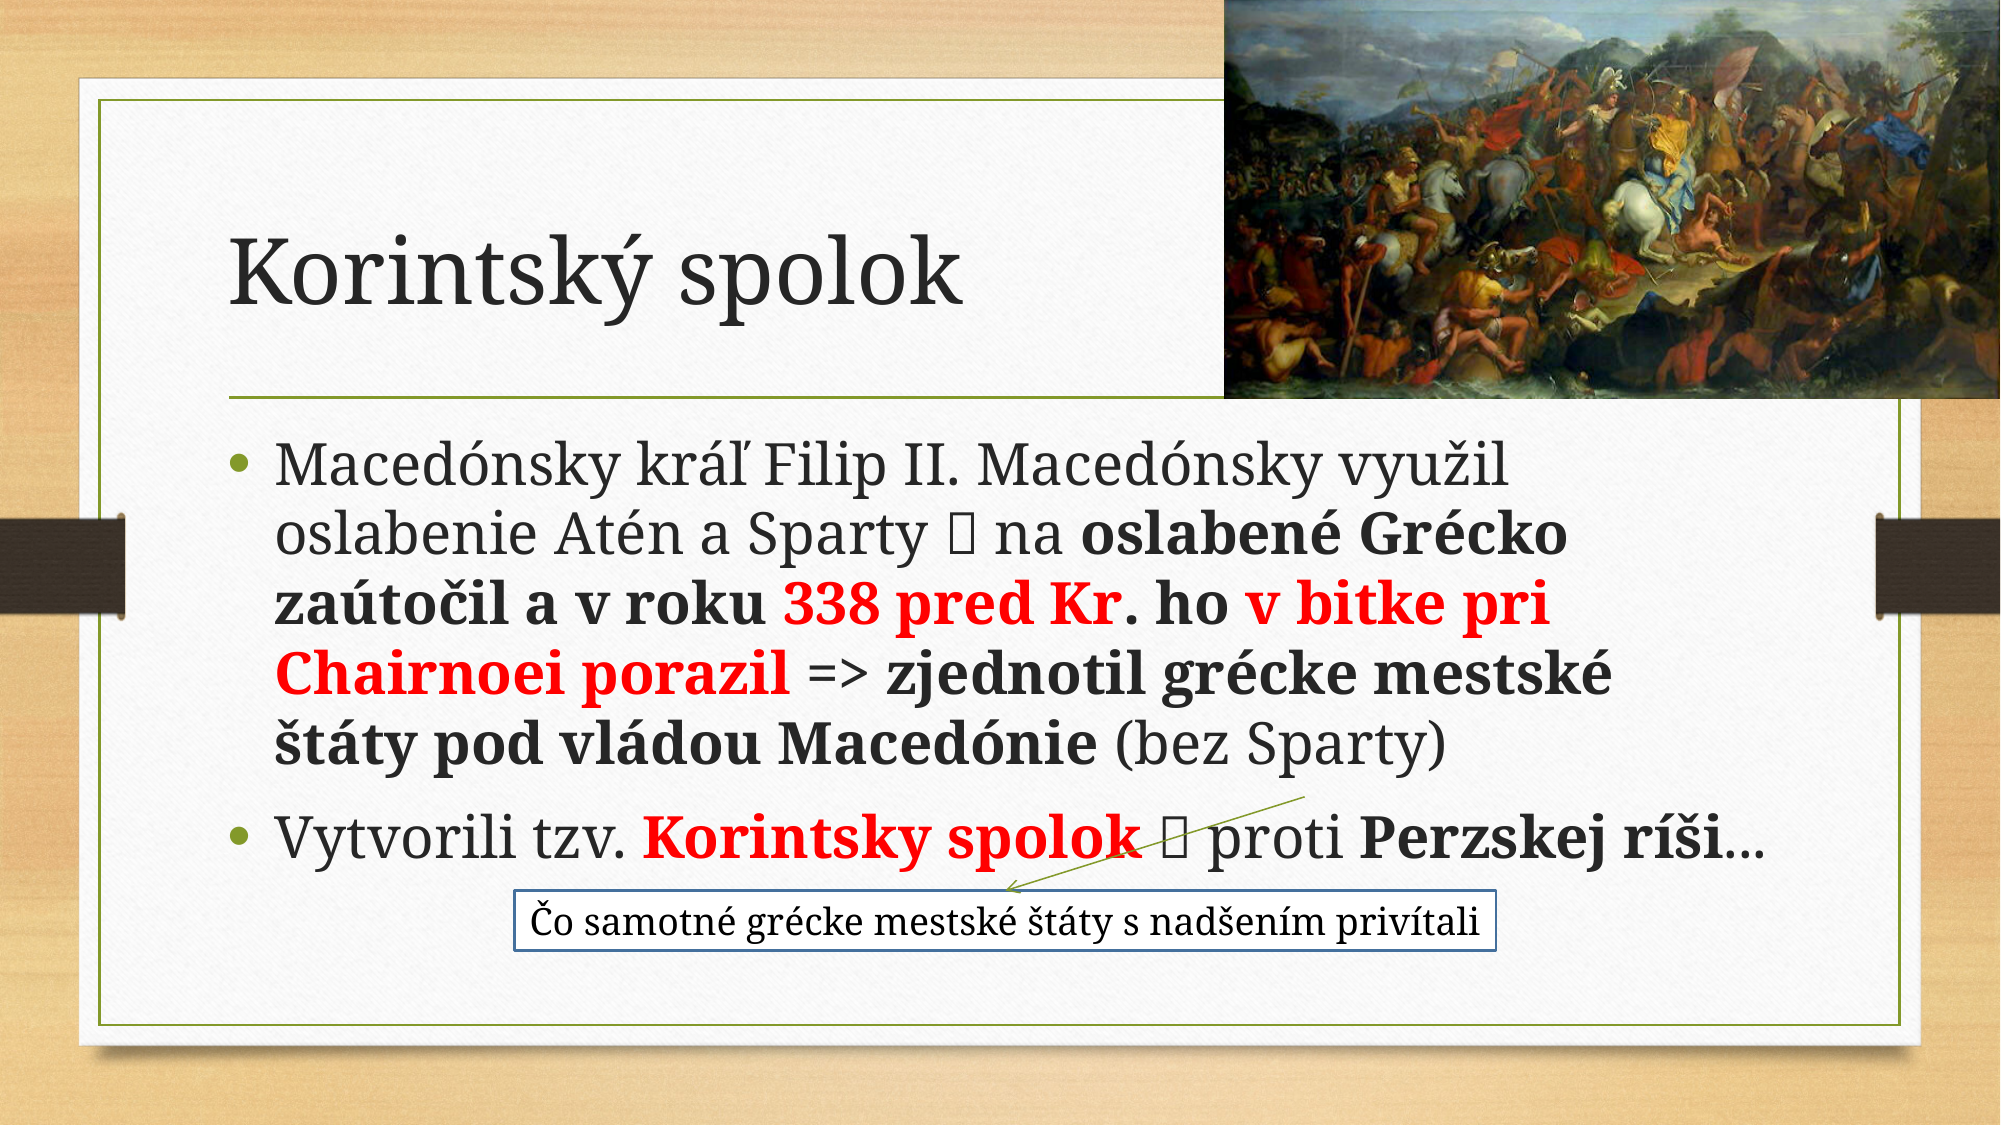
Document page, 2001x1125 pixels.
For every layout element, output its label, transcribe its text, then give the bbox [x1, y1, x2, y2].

title Korintský spolok [212, 161, 1224, 375]
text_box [1005, 796, 1305, 891]
text_box Čo samotné grécke mestské štáty s nadšením privítali [513, 889, 1497, 952]
picture [0, 0, 2001, 1125]
list Macedónsky kráľ Filip II. Macedónsky využil oslabenie Atén a Sparty  na oslabené Grécko zaútočil a v roku 338 pred Kr. ho v bitke pri Chairnoei porazil => zjednotil grécke mestské štáty pod vládou Macedónie (bez Sparty) Vytvorili tzv. Korintsky spolok  proti Perzskej ríši... [212, 419, 1788, 964]
